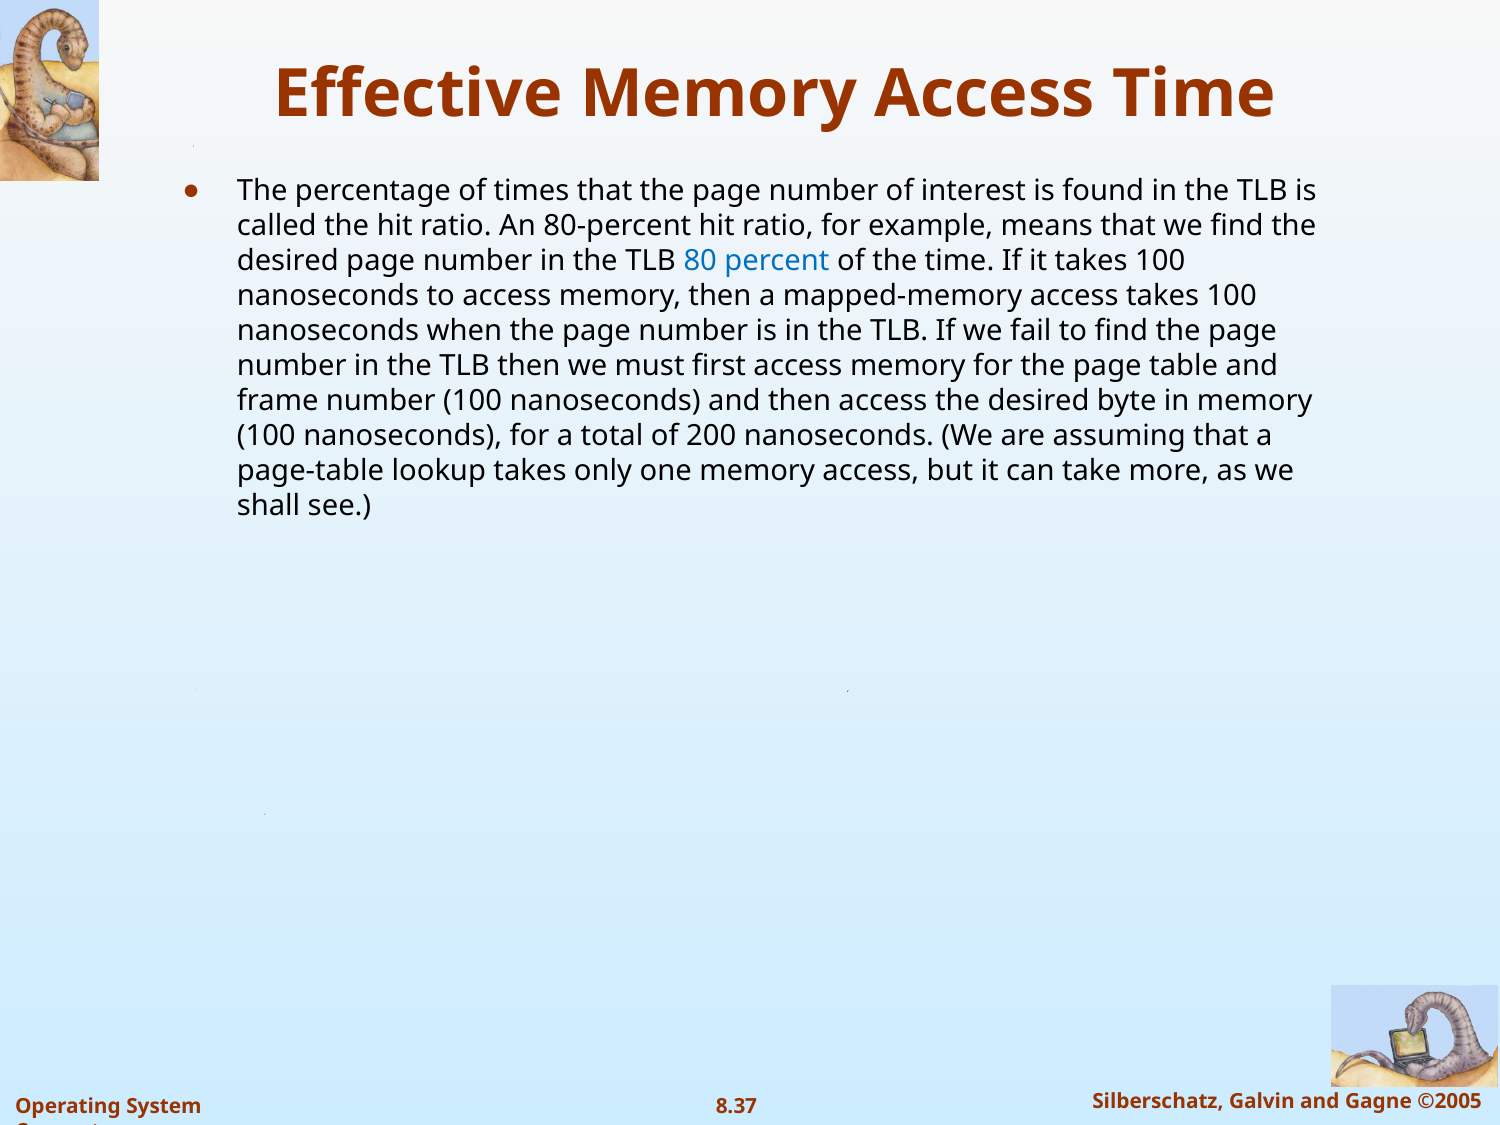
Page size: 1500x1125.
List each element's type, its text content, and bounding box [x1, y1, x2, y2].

title Effective Memory Access Time [112, 37, 1438, 138]
picture [0, 0, 99, 181]
picture [1331, 985, 1498, 1087]
list The percentage of times that the page number of interest is found in the TLB is called the hit ratio. An 80-percent hit ratio, for example, means that we find the desired page number in the TLB 80 percent of the time. If it takes 100 nanoseconds to access memory, then a mapped-memory access takes 100 nanoseconds when the page number is in the TLB. If we fail to find the page number in the TLB then we must first access memory for the page table and frame number (100 nanoseconds) and then access the desired byte in memory (100 nanoseconds), for a total of 200 nanoseconds. (We are assuming that a page-table lookup takes only one memory access, but it can take more, as we shall see.) [146, 164, 1353, 900]
